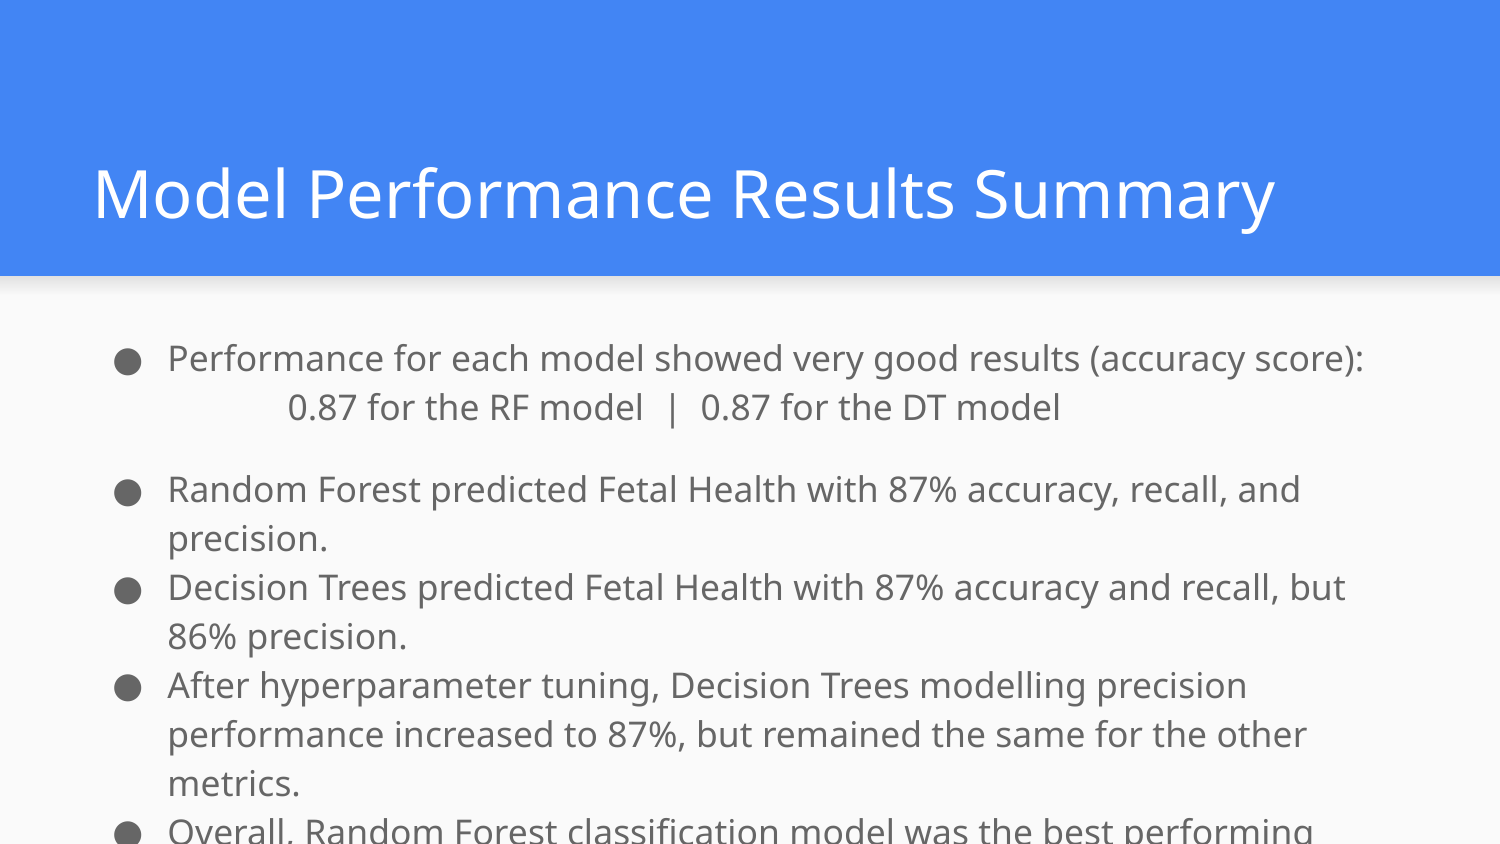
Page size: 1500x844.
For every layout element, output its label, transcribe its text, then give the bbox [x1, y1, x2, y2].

list Performance for each model showed very good results (accuracy score): 0.87 for the RF model | 0.87 for the DT model Random Forest predicted Fetal Health with 87% accuracy, recall, and precision. Decision Trees predicted Fetal Health with 87% accuracy and recall, but 86% precision. After hyperparameter tuning, Decision Trees modelling precision performance increased to 87%, but remained the same for the other metrics. Overall, Random Forest classification model was the best performing model in detecting fetal health and was 1% more precise than Decision Tree on the first run. [77, 314, 1427, 760]
title Model Performance Results Summary [77, 121, 1427, 248]
